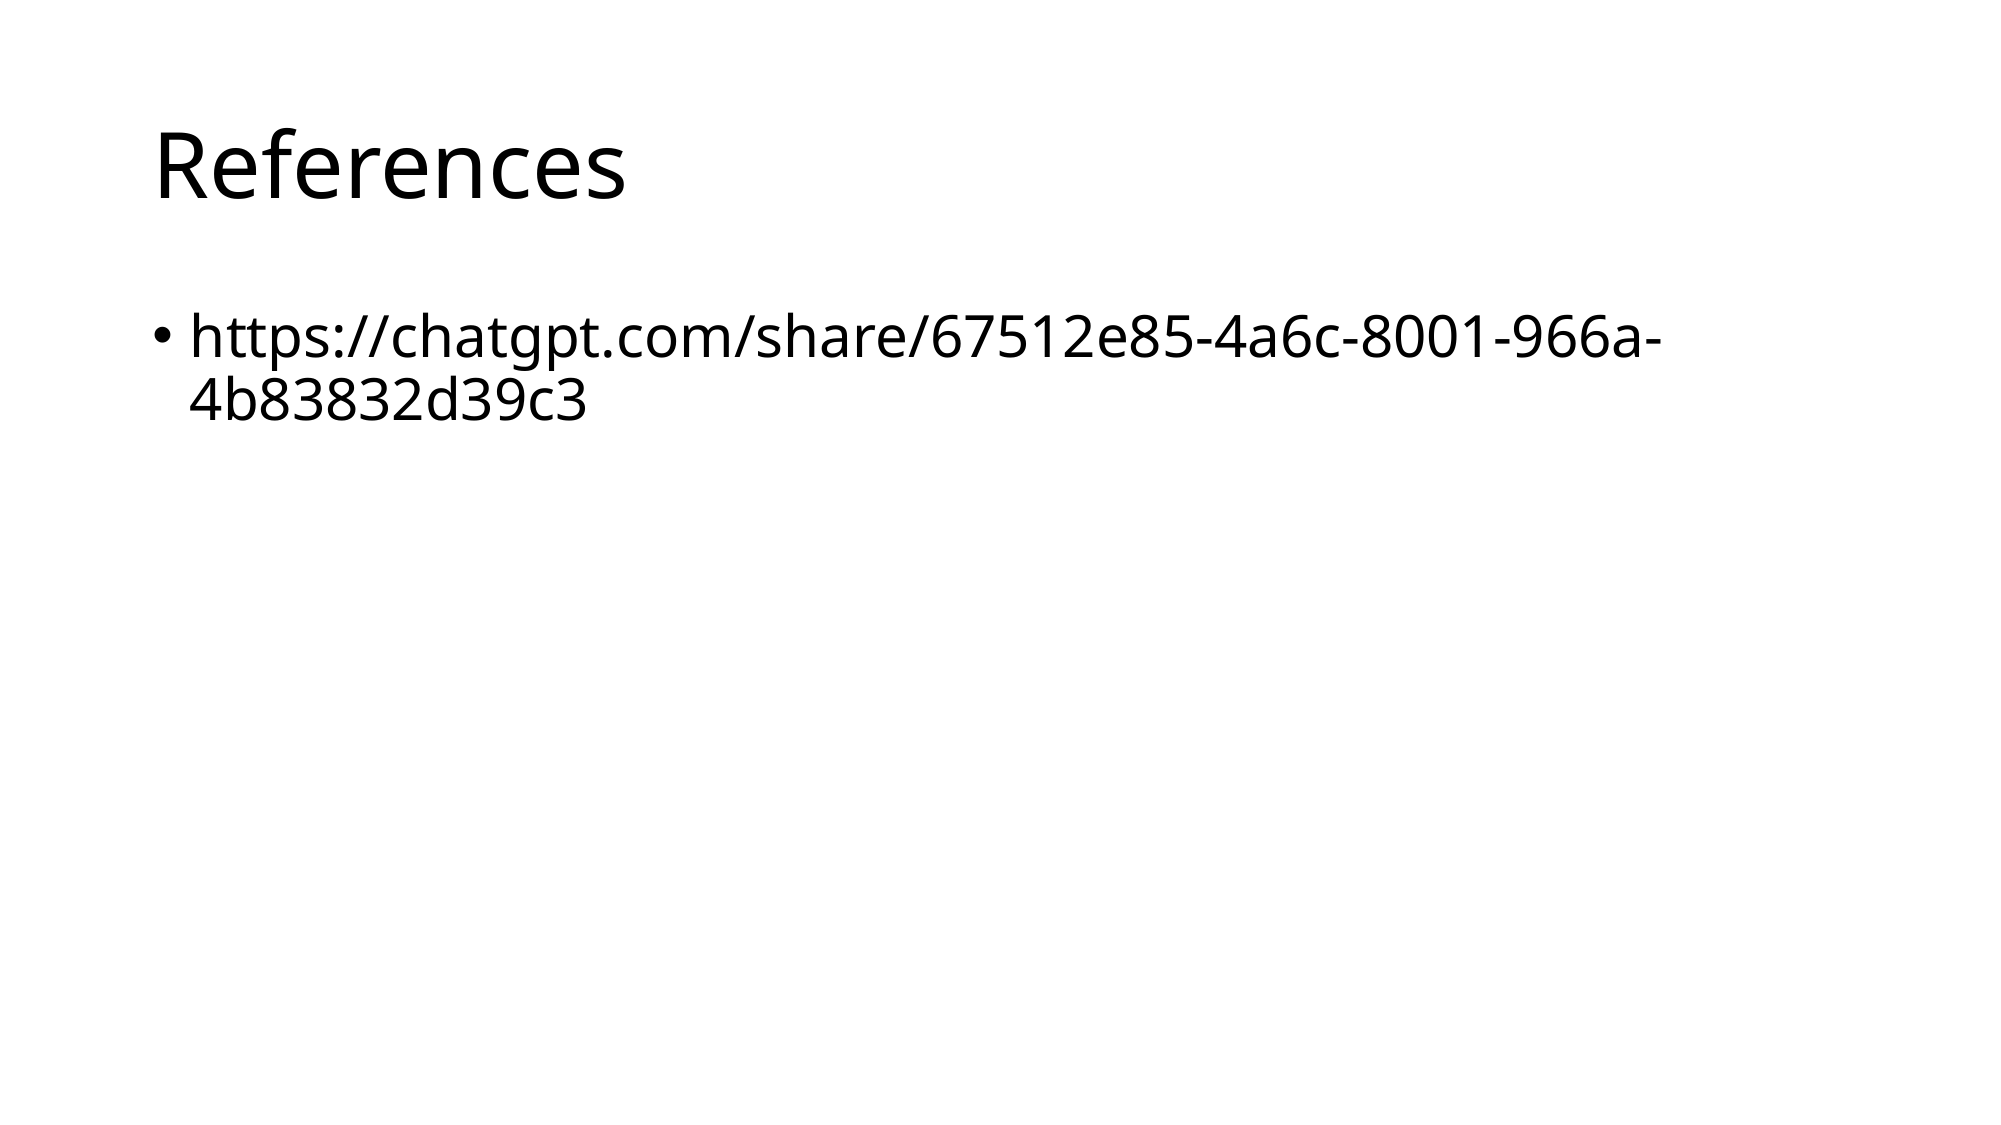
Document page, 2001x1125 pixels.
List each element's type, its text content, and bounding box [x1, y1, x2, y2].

title References [137, 59, 1863, 278]
list https://chatgpt.com/share/67512e85-4a6c-8001-966a-4b83832d39c3 [137, 299, 1863, 1014]
